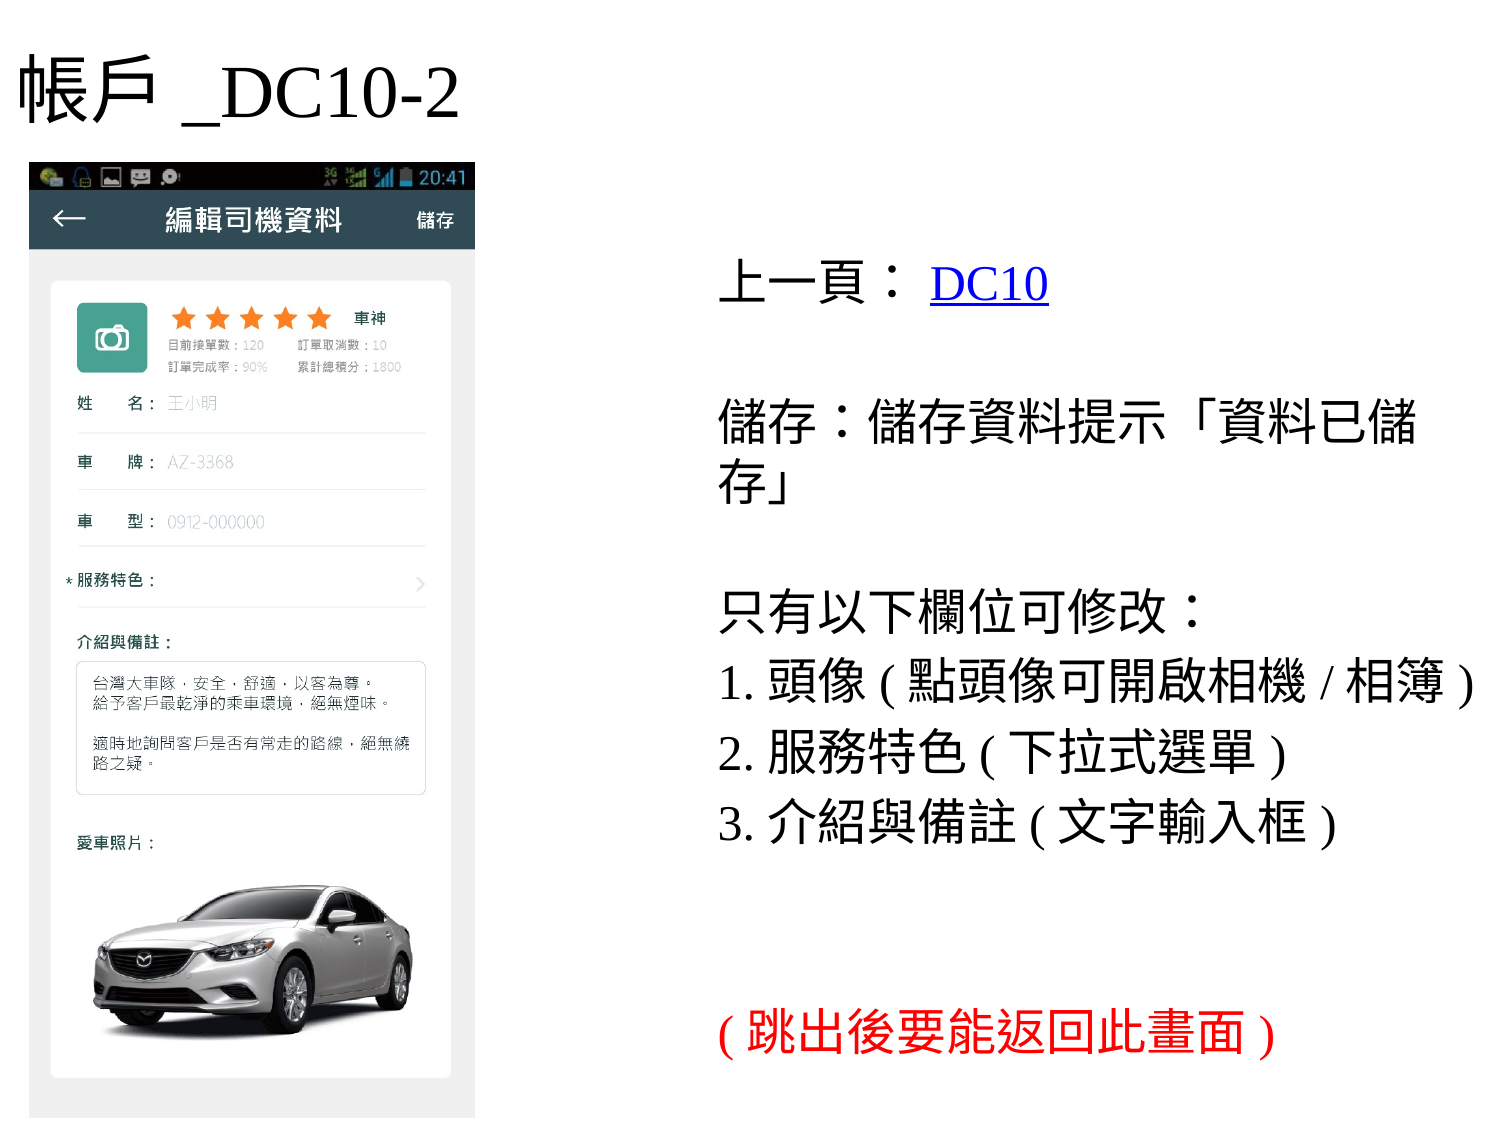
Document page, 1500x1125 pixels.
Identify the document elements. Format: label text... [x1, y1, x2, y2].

picture [29, 162, 475, 1118]
subtitle 上一頁：DC10 儲存：儲存資料提示「資料已儲存」 只有以下欄位可修改： 1.頭像(點頭像可開啟相機/相簿) 2.服務特色(下拉式選單) 3.介紹與備註(文字輸入框) (跳出後要能返回此畫面) [702, 172, 1500, 1125]
title 帳戶_DC10-2 [0, 3, 1500, 173]
